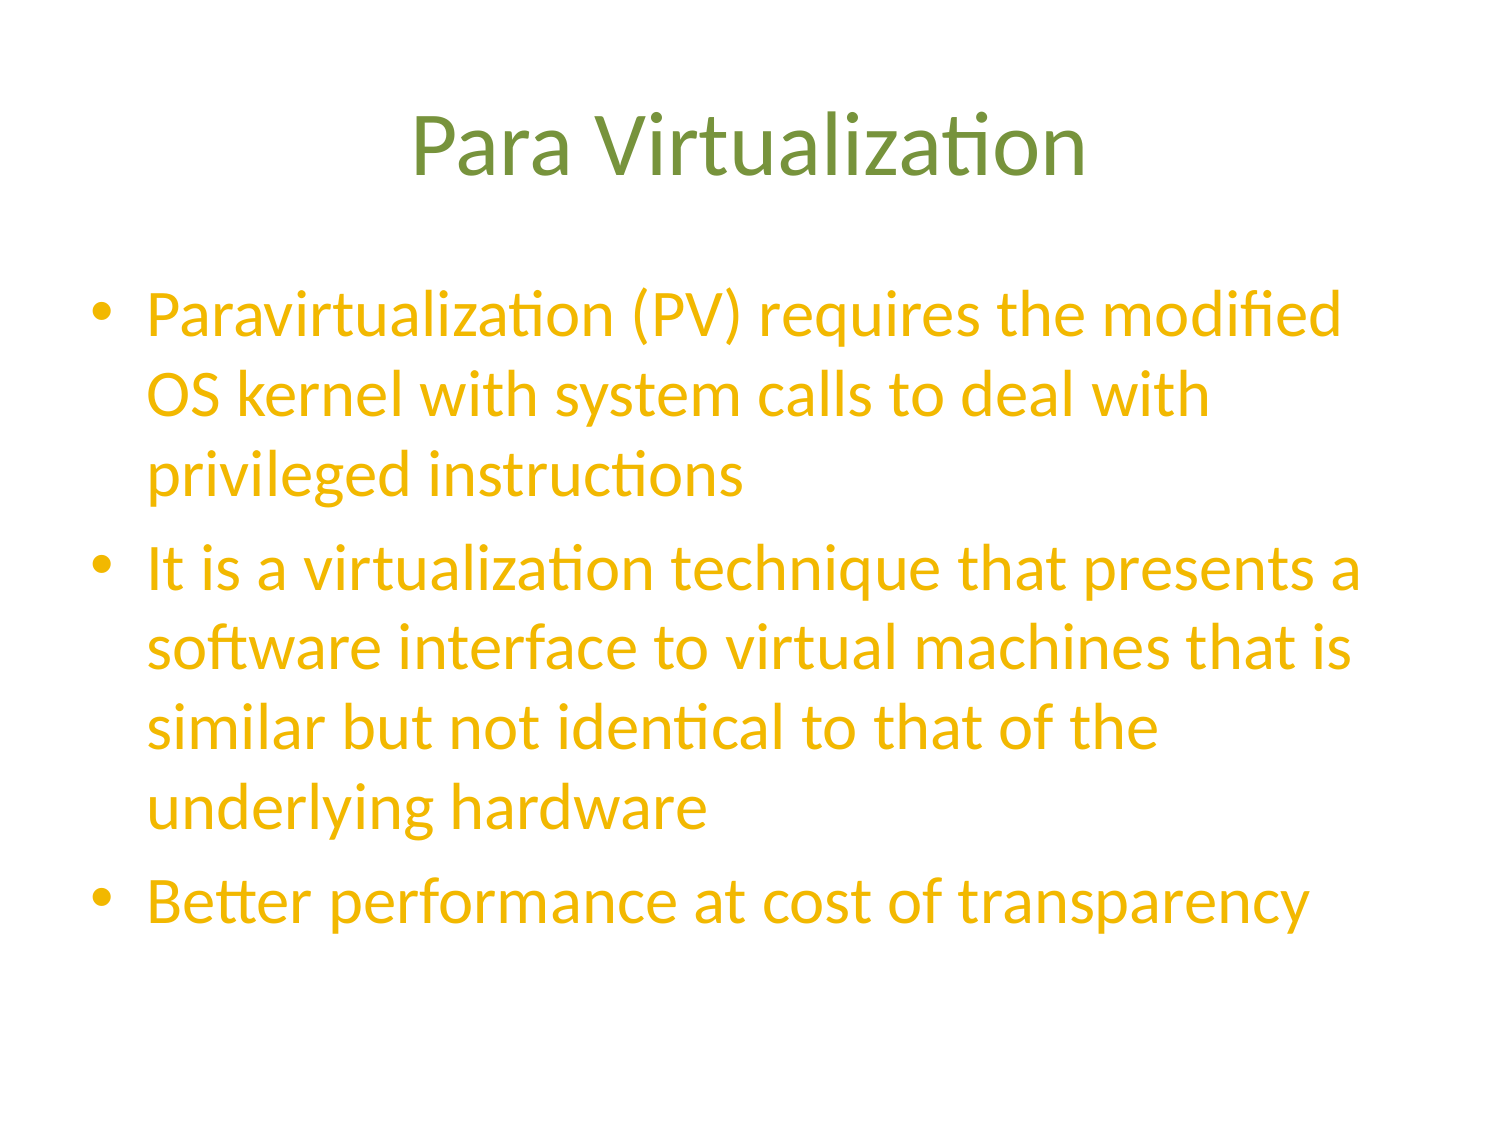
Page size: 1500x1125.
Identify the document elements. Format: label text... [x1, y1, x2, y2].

title Para Virtualization [75, 45, 1425, 233]
list Paravirtualization (PV) requires the modified OS kernel with system calls to deal with privileged instructions It is a virtualization technique that presents a software interface to virtual machines that is similar but not identical to that of the underlying hardware Better performance at cost of transparency [75, 262, 1425, 1005]
